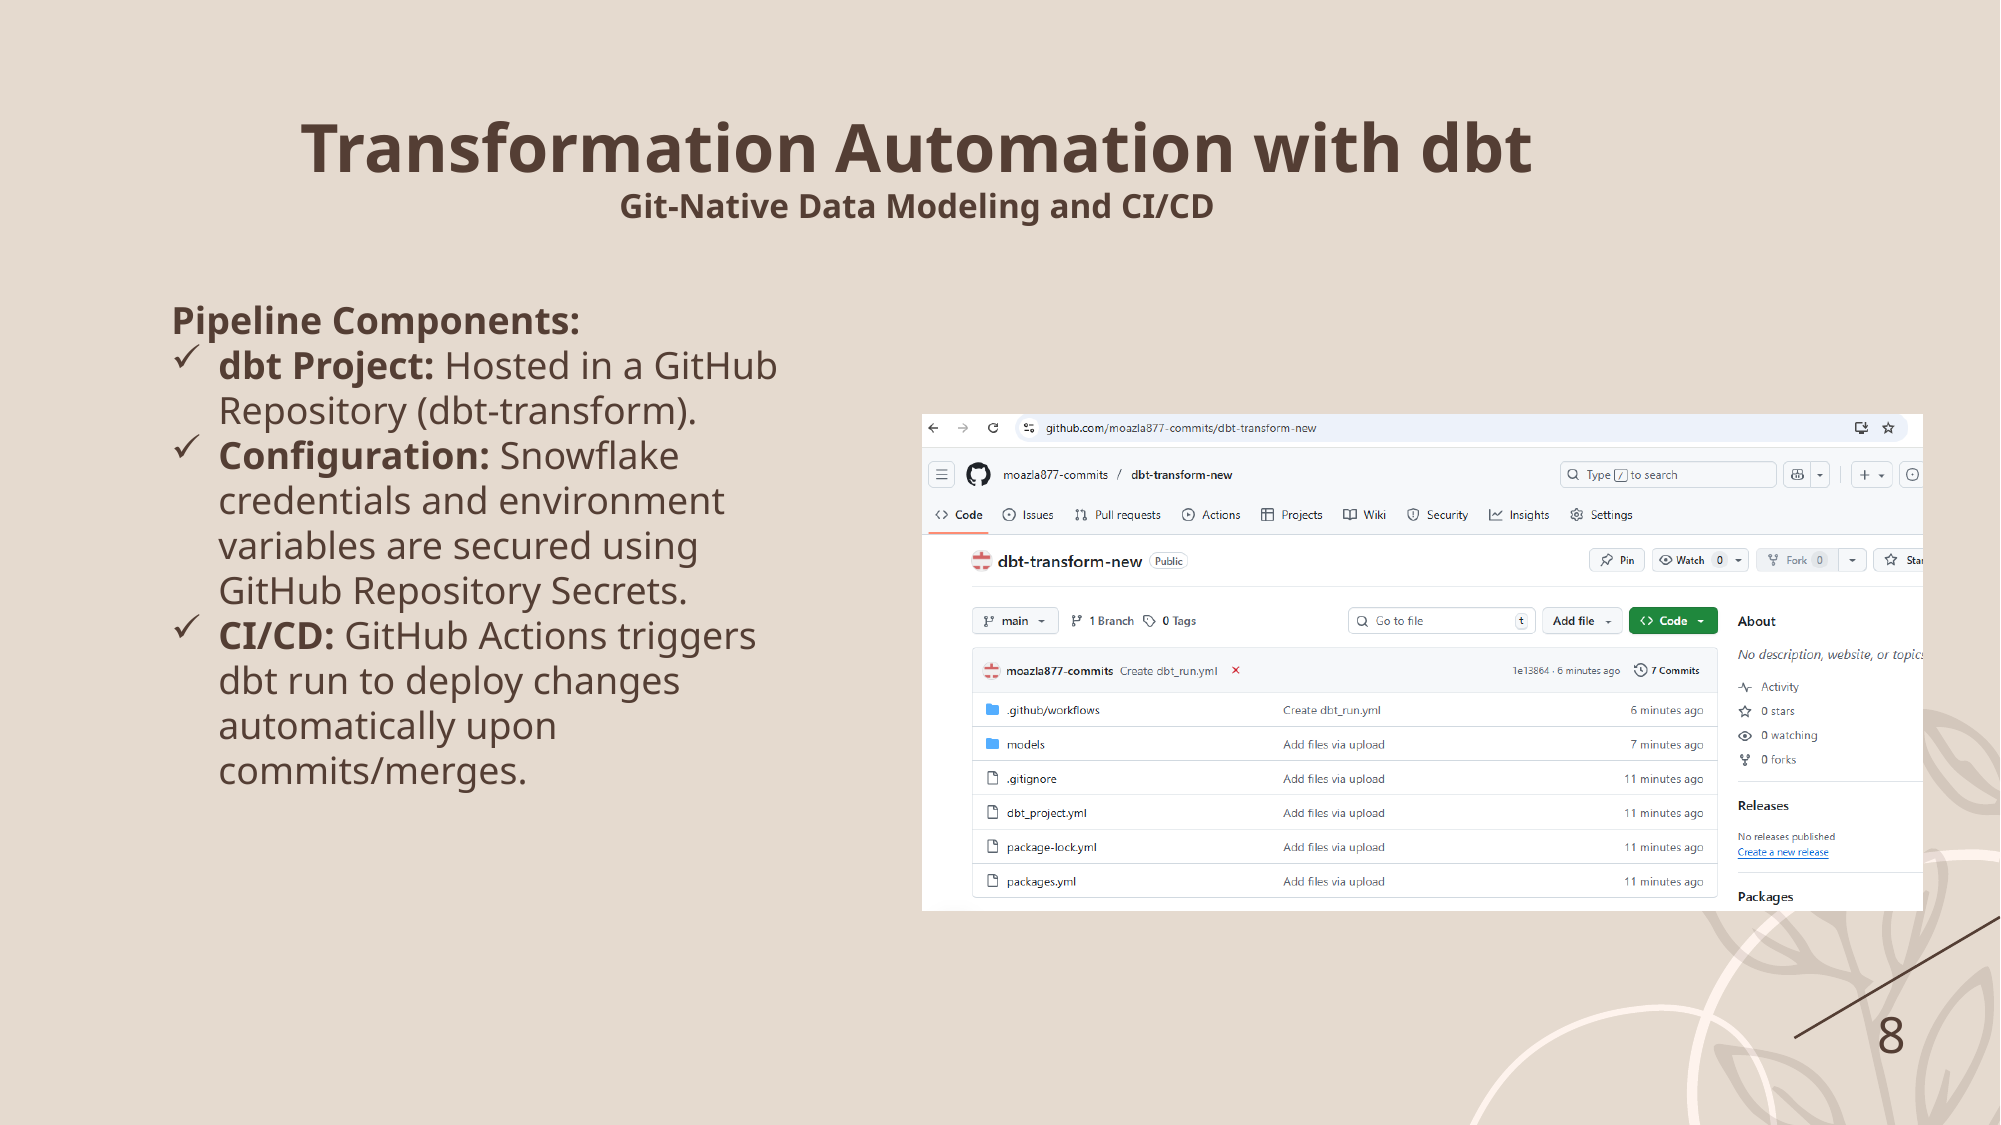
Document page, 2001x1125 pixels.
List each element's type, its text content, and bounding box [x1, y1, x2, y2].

text_box Pipeline Components: dbt Project: Hosted in a GitHub Repository (dbt-transform). Configuration: Snowflake credentials and environment variables are secured using GitHub Repository Secrets. CI/CD: GitHub Actions triggers dbt run to deploy changes automatically upon commits/merges. [156, 289, 839, 800]
picture [922, 414, 1923, 911]
text_box Transformation Automation with dbt Git-Native Data Modeling and CI/CD [206, 98, 1629, 233]
slide_number 8 [1862, 964, 1971, 1112]
